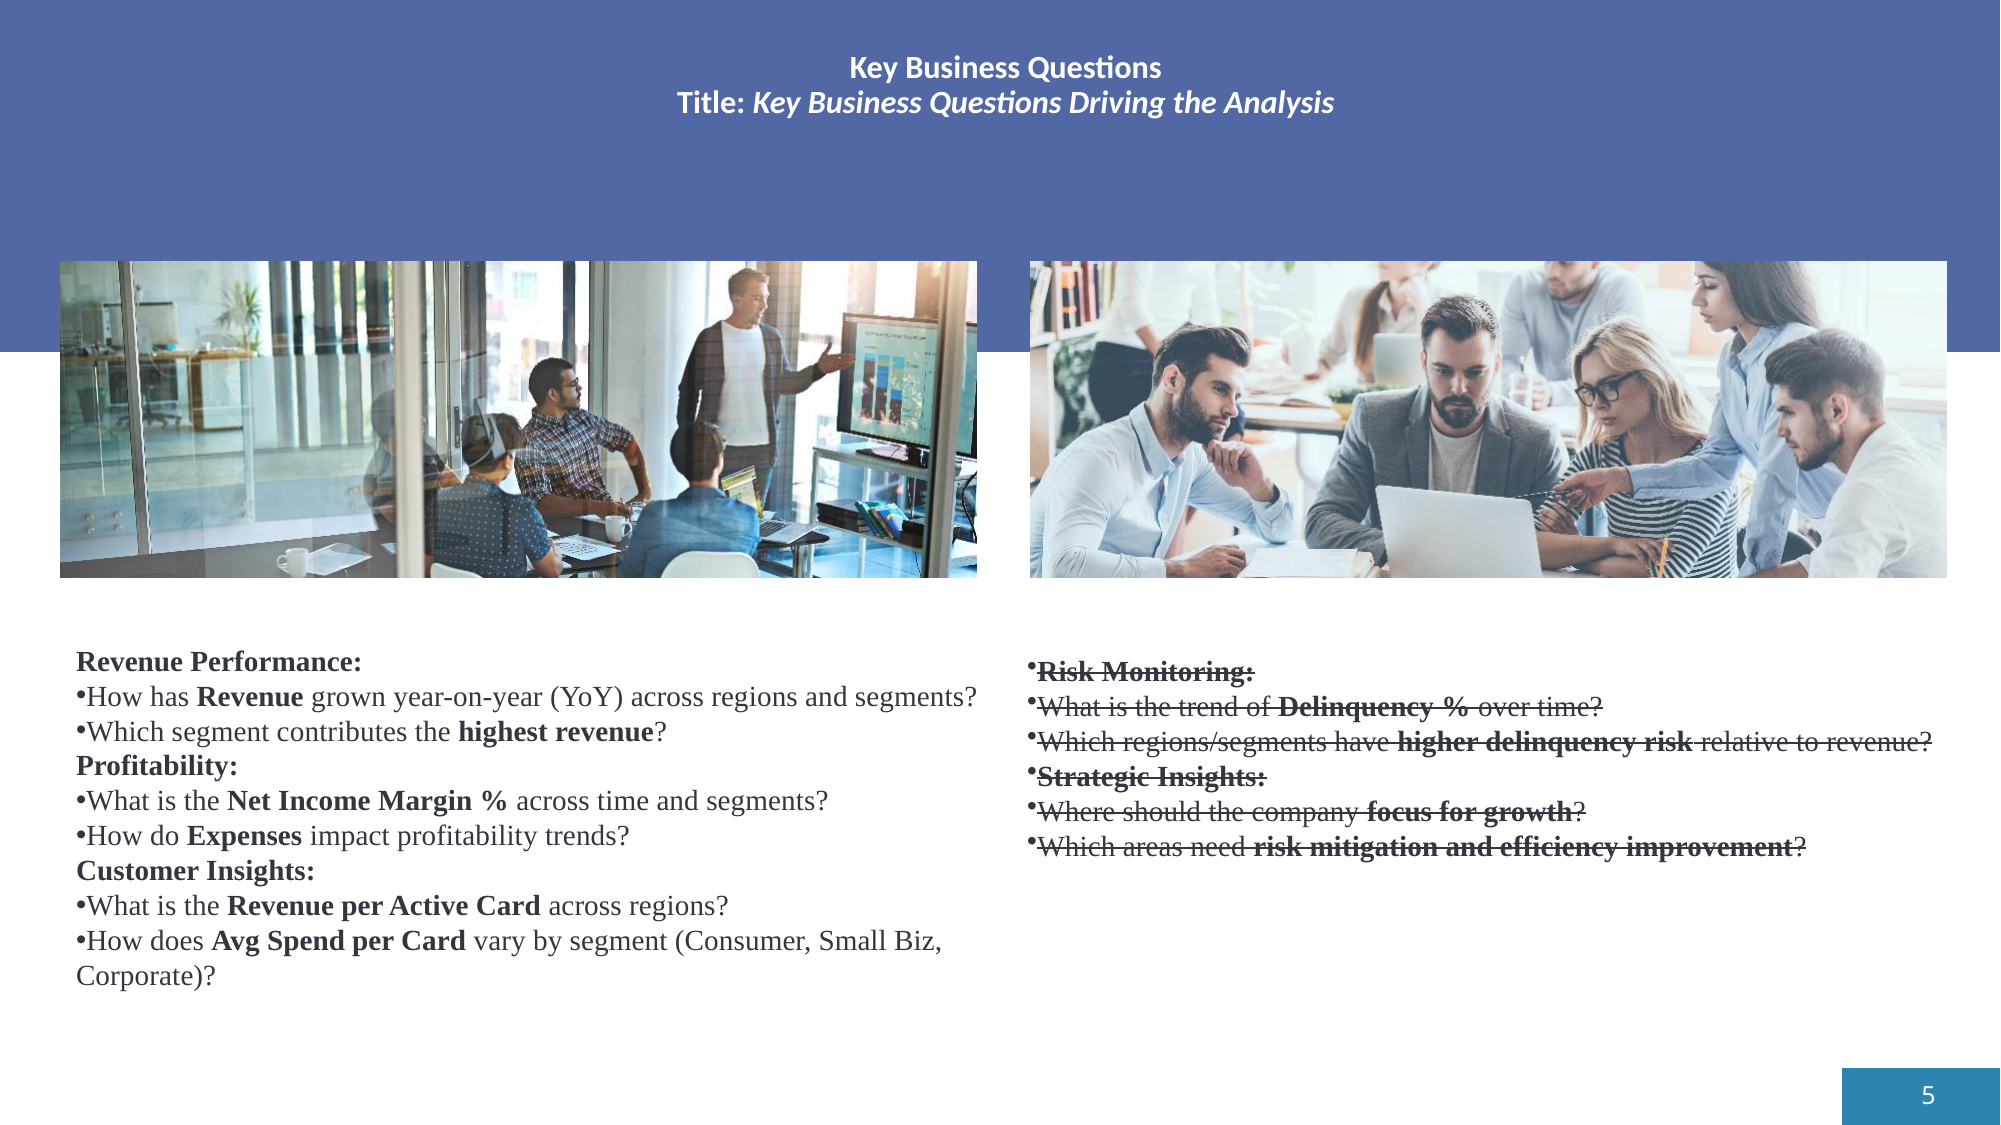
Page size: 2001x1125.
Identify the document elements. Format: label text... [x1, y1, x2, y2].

title Key Business Questions Title: Key Business Questions Driving the Analysis [60, 42, 1951, 167]
picture [60, 261, 977, 578]
list Revenue Performance: How has Revenue grown year-on-year (YoY) across regions and segments? Which segment contributes the highest revenue? Profitability: What is the Net Income Margin % across time and segments? How do Expenses impact profitability trends? Customer Insights: What is the Revenue per Active Card across regions? How does Avg Spend per Card vary by segment (Consumer, Small Biz, Corporate)? [60, 512, 1014, 1125]
slide_number 5 [1889, 1106, 1951, 1114]
list Risk Monitoring: What is the trend of Delinquency % over time? Which regions/segments have higher delinquency risk relative to revenue? Strategic Insights: Where should the company focus for growth? Which areas need risk mitigation and efficiency improvement? [1012, 453, 1965, 1106]
picture [1030, 261, 1947, 578]
